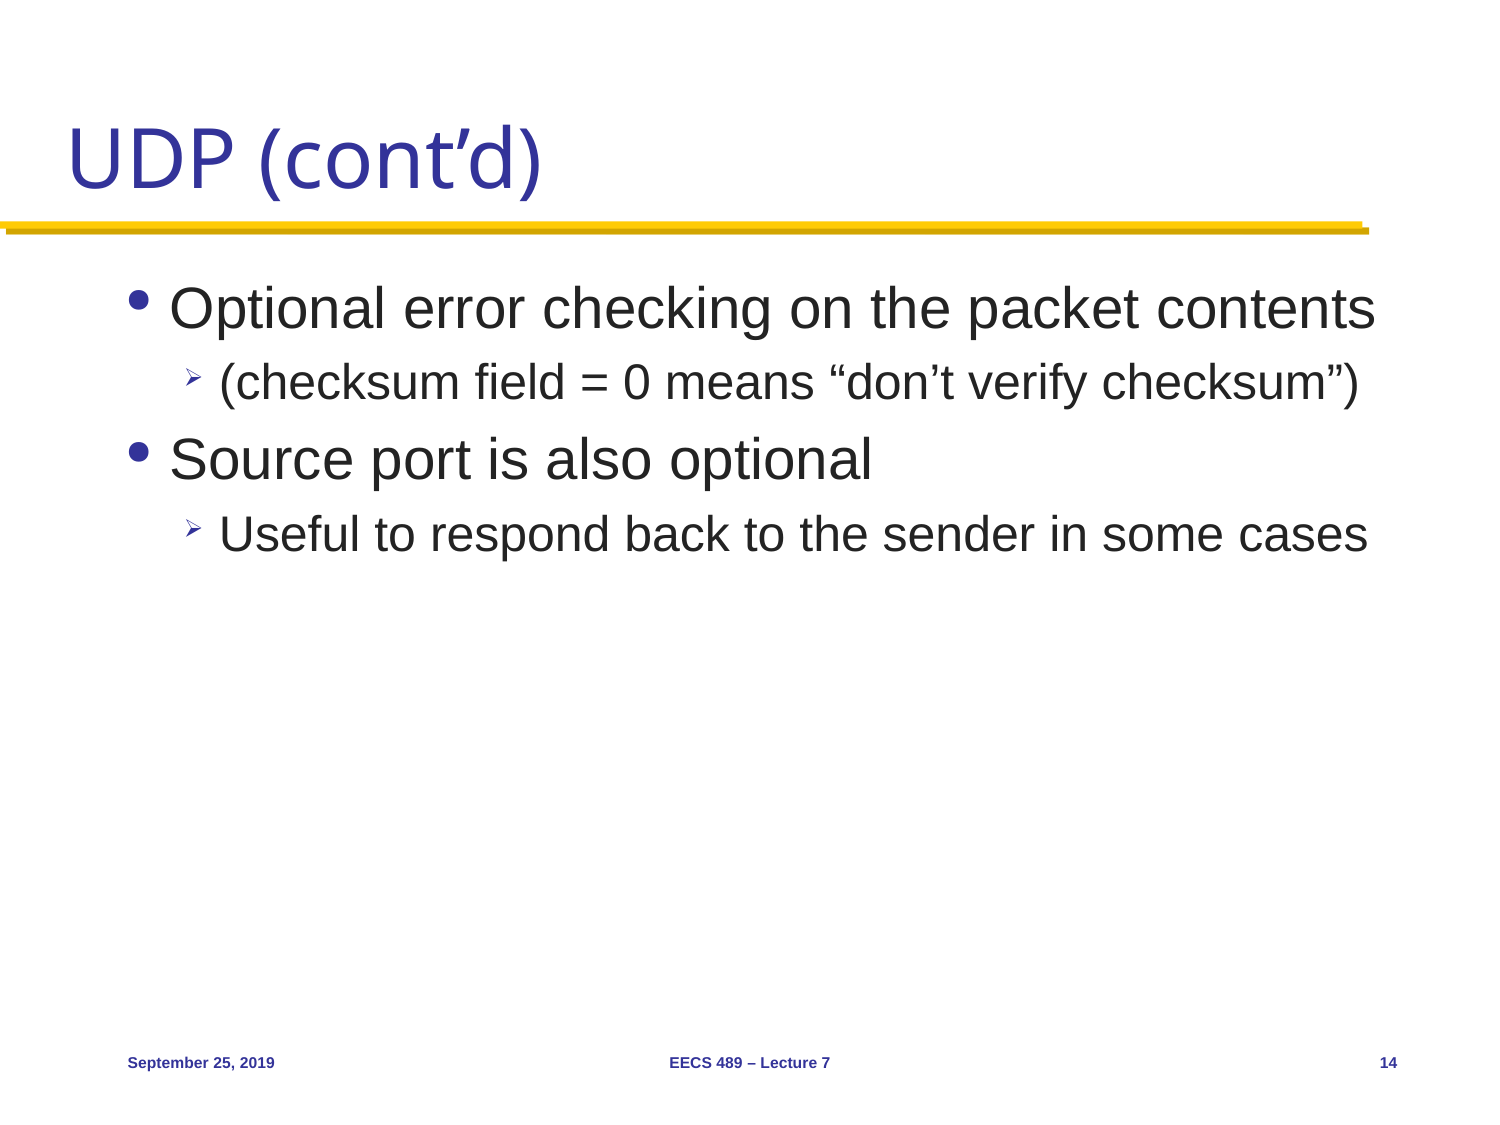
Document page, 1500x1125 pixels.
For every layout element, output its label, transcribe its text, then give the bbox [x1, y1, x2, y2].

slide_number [112, 1024, 426, 1101]
footer EECS 489 – Lecture 7 [512, 1024, 988, 1101]
slide_number 14 [1312, 1024, 1413, 1101]
list Optional error checking on the packet contents (checksum field = 0 means “don’t verify checksum”) Source port is also optional Useful to respond back to the sender in some cases [112, 262, 1413, 988]
title UDP (cont’d) [49, 24, 1451, 213]
